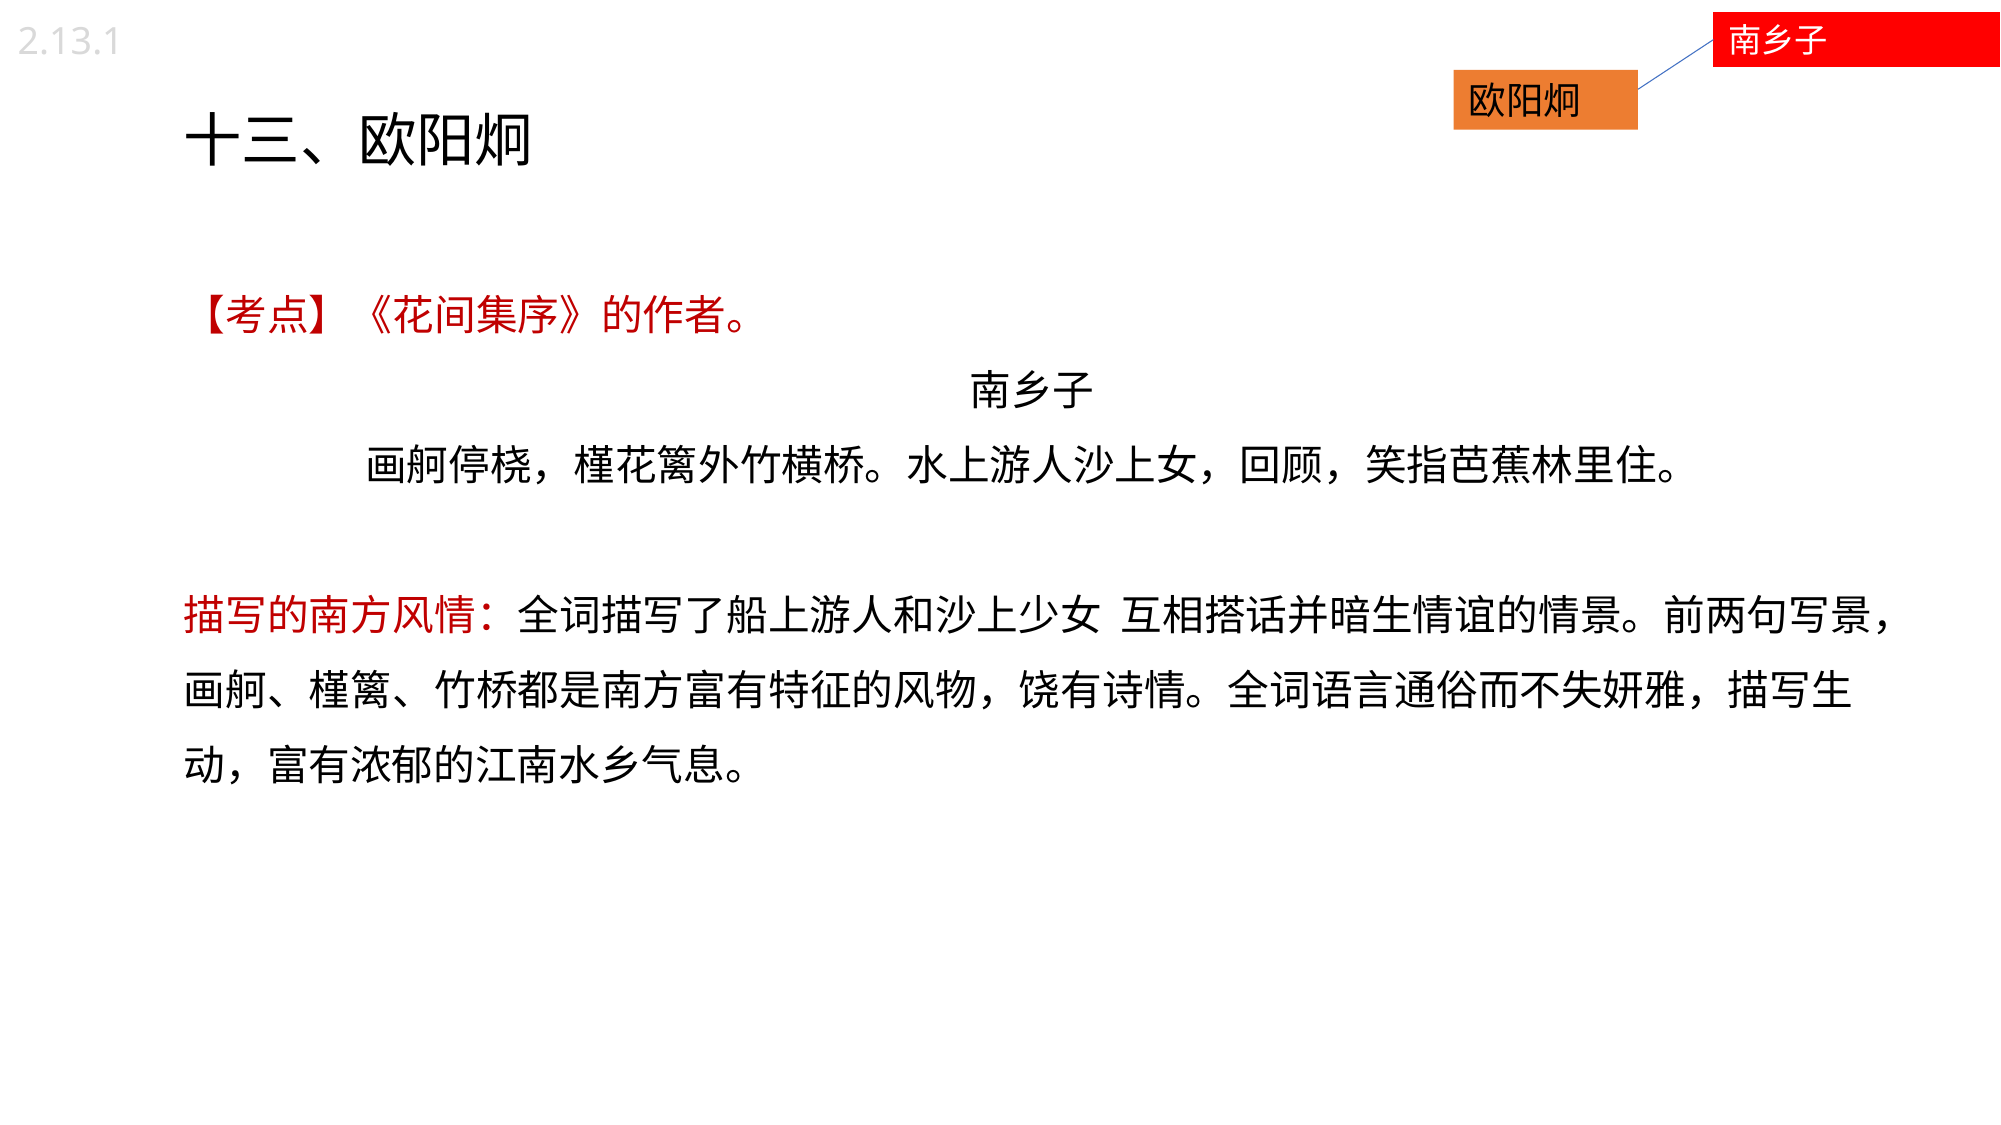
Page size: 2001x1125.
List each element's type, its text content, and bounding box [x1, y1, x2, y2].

text_box 南乡子 [1713, 12, 2000, 67]
text_box 2.13.1 [2, 9, 147, 69]
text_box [1637, 39, 1714, 90]
text_box 欧阳炯 [1453, 69, 1638, 130]
text_box 十三、欧阳炯 【考点】《花间集序》的作者。 南乡子 画舸停桡，槿花篱外竹横桥。水上游人沙上女，回顾，笑指芭蕉林里住。 描写的南方风情：全词描写了船上游人和沙上少女 互相搭话并暗生情谊的情景。前两句写景，画舸、槿篱、竹桥都是南方富有特征的风物，饶有诗情。全词语言通俗而不失妍雅，描写生动，富有浓郁的江南水乡气息。 [183, 67, 1881, 790]
